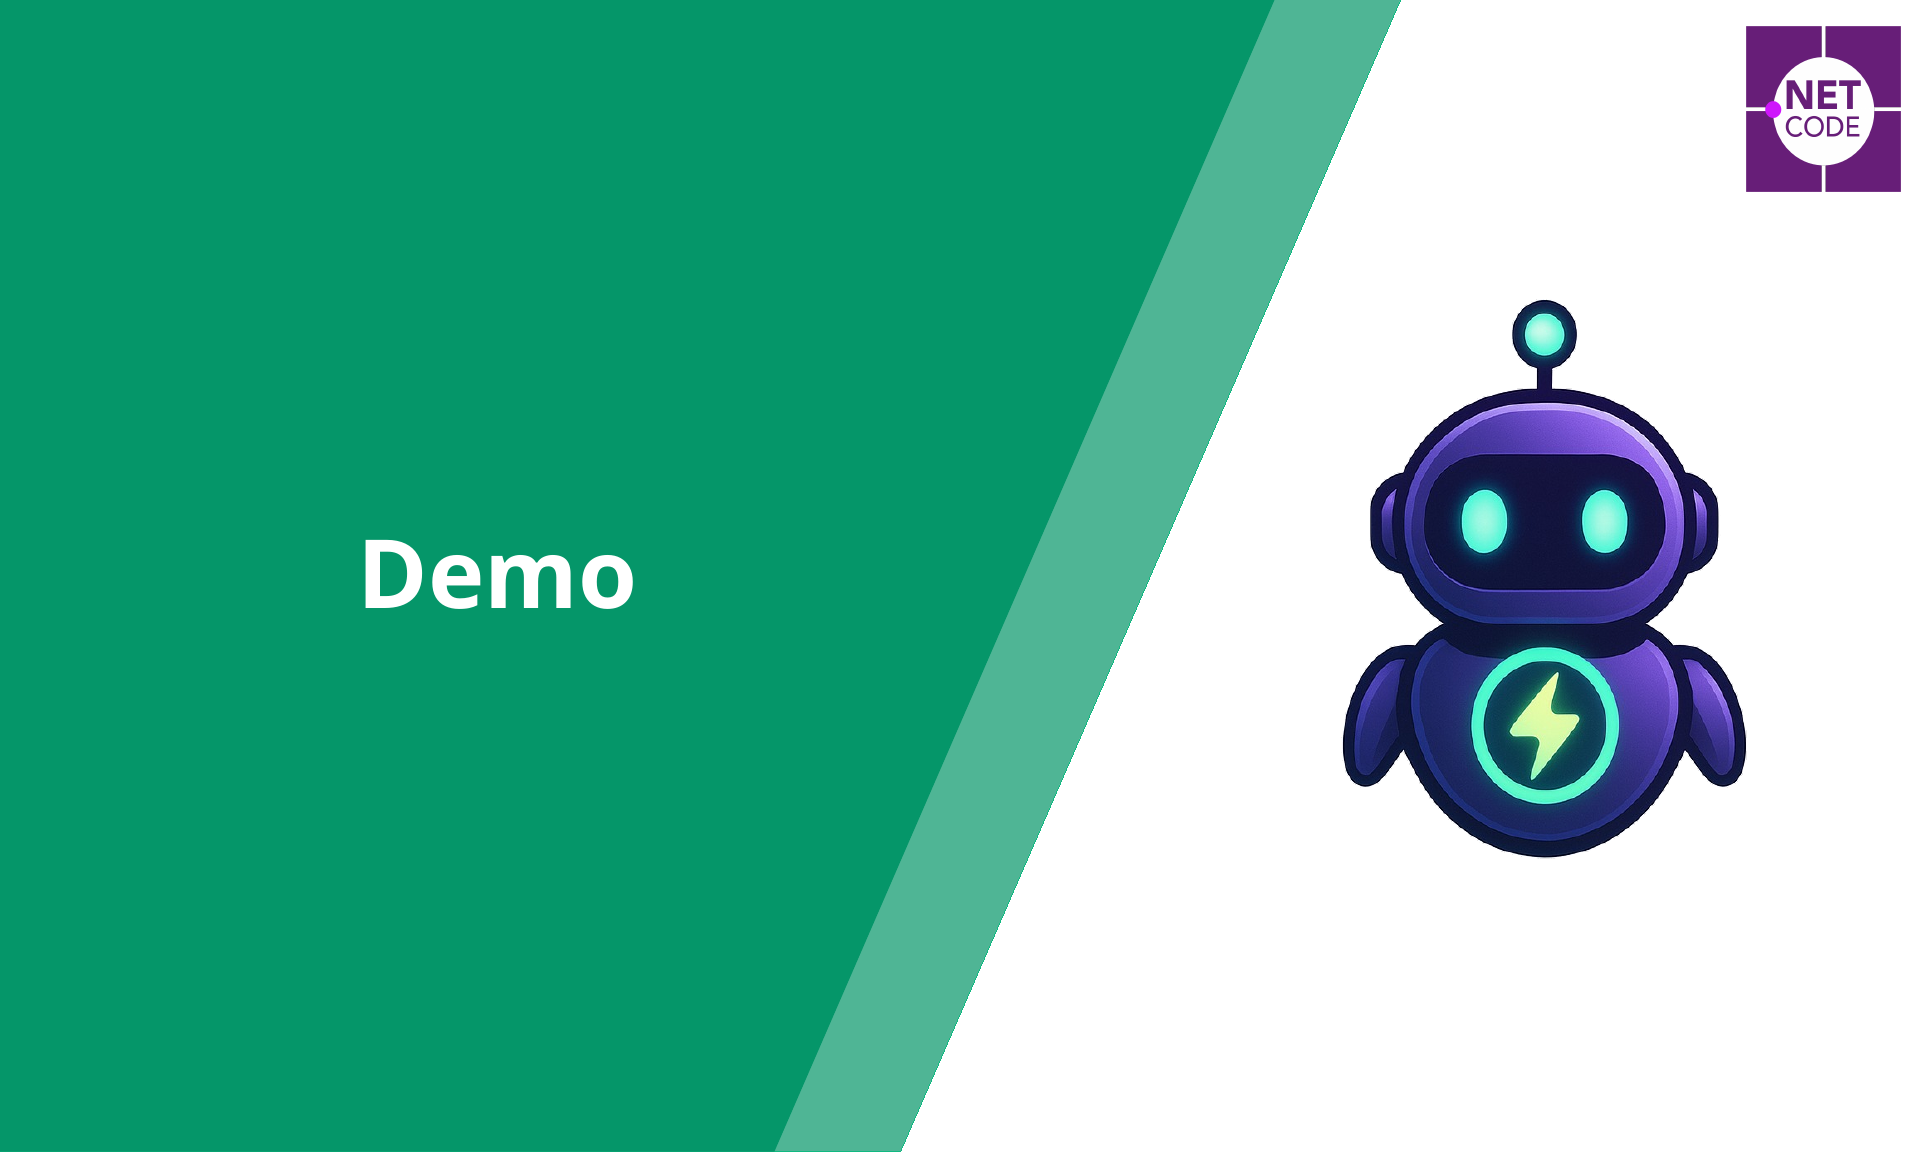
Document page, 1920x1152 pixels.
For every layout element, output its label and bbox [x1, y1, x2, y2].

picture [1341, 298, 1747, 859]
picture [1746, 26, 1901, 192]
